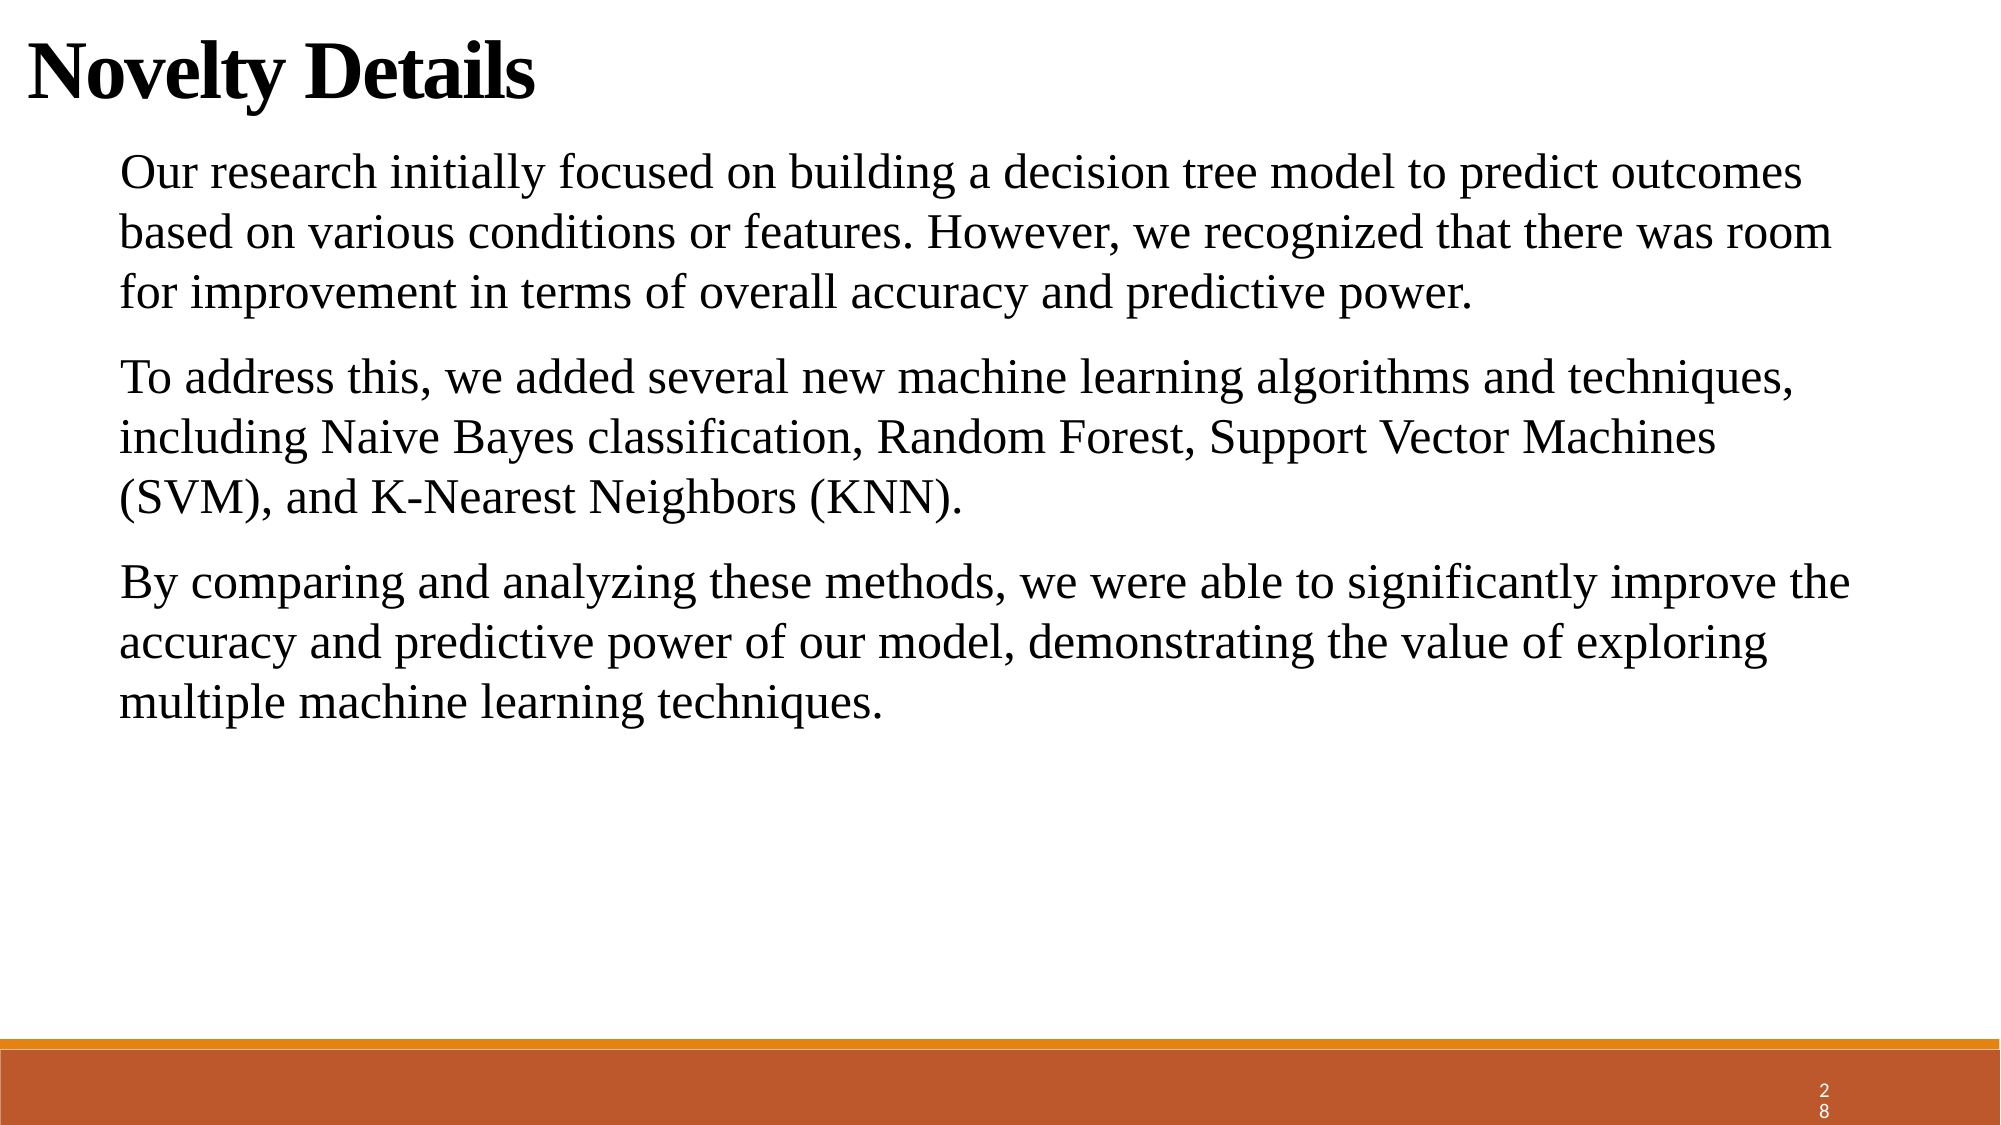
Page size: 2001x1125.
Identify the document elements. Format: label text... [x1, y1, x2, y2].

list Our research initially focused on building a decision tree model to predict outcomes based on various conditions or features. However, we recognized that there was room for improvement in terms of overall accuracy and predictive power. To address this, we added several new machine learning algorithms and techniques, including Naive Bayes classification, Random Forest, Support Vector Machines (SVM), and K-Nearest Neighbors (KNN). By comparing and analyzing these methods, we were able to significantly improve the accuracy and predictive power of our model, demonstrating the value of exploring multiple machine learning techniques. [111, 130, 1887, 997]
title Novelty Details [18, 4, 1670, 138]
slide_number 28 [1811, 1070, 1840, 1109]
